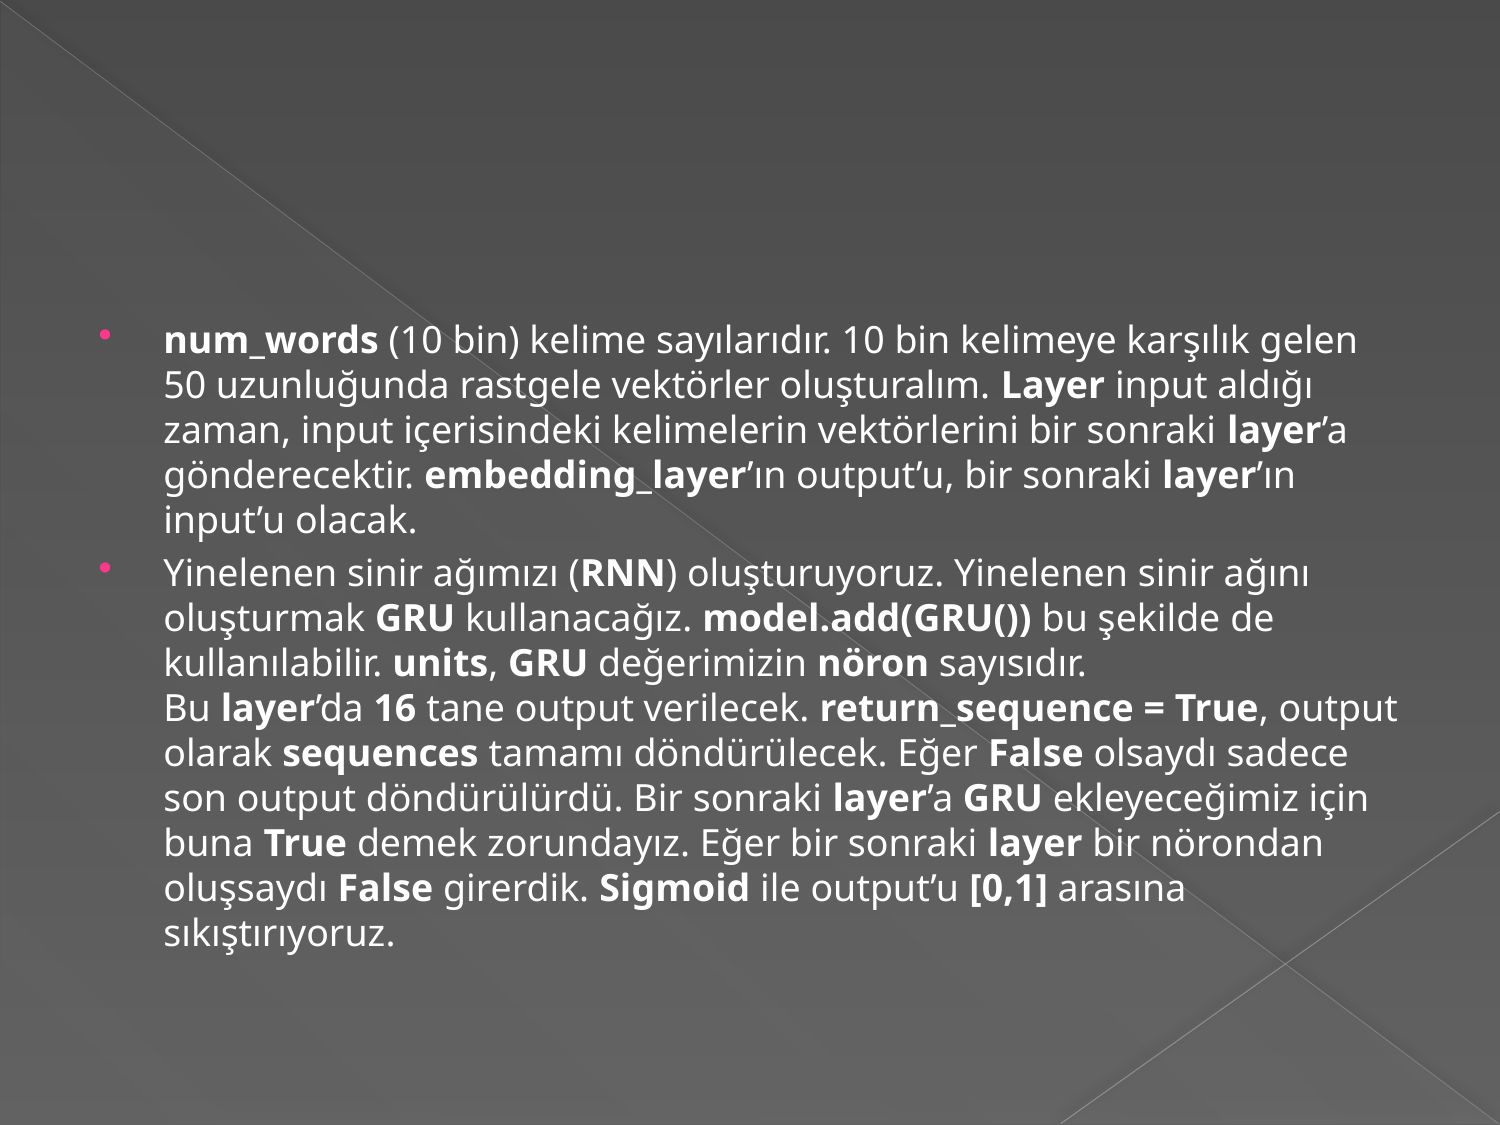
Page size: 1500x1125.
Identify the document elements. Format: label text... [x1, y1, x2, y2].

list num_words (10 bin) kelime sayılarıdır. 10 bin kelimeye karşılık gelen 50 uzunluğunda rastgele vektörler oluşturalım. Layer input aldığı zaman, input içerisindeki kelimelerin vektörlerini bir sonraki layer’a gönderecektir. embedding_layer’ın output’u, bir sonraki layer’ın input’u olacak. Yinelenen sinir ağımızı (RNN) oluşturuyoruz. Yinelenen sinir ağını oluşturmak GRU kullanacağız. model.add(GRU()) bu şekilde de kullanılabilir. units, GRU değerimizin nöron sayısıdır. Bu layer’da 16 tane output verilecek. return_sequence = True, output olarak sequences tamamı döndürülecek. Eğer False olsaydı sadece son output döndürülürdü. Bir sonraki layer’a GRU ekleyeceğimiz için buna True demek zorundayız. Eğer bir sonraki layer bir nörondan oluşsaydı False girerdik. Sigmoid ile output’u [0,1] arasına sıkıştırıyoruz. [75, 308, 1425, 1059]
